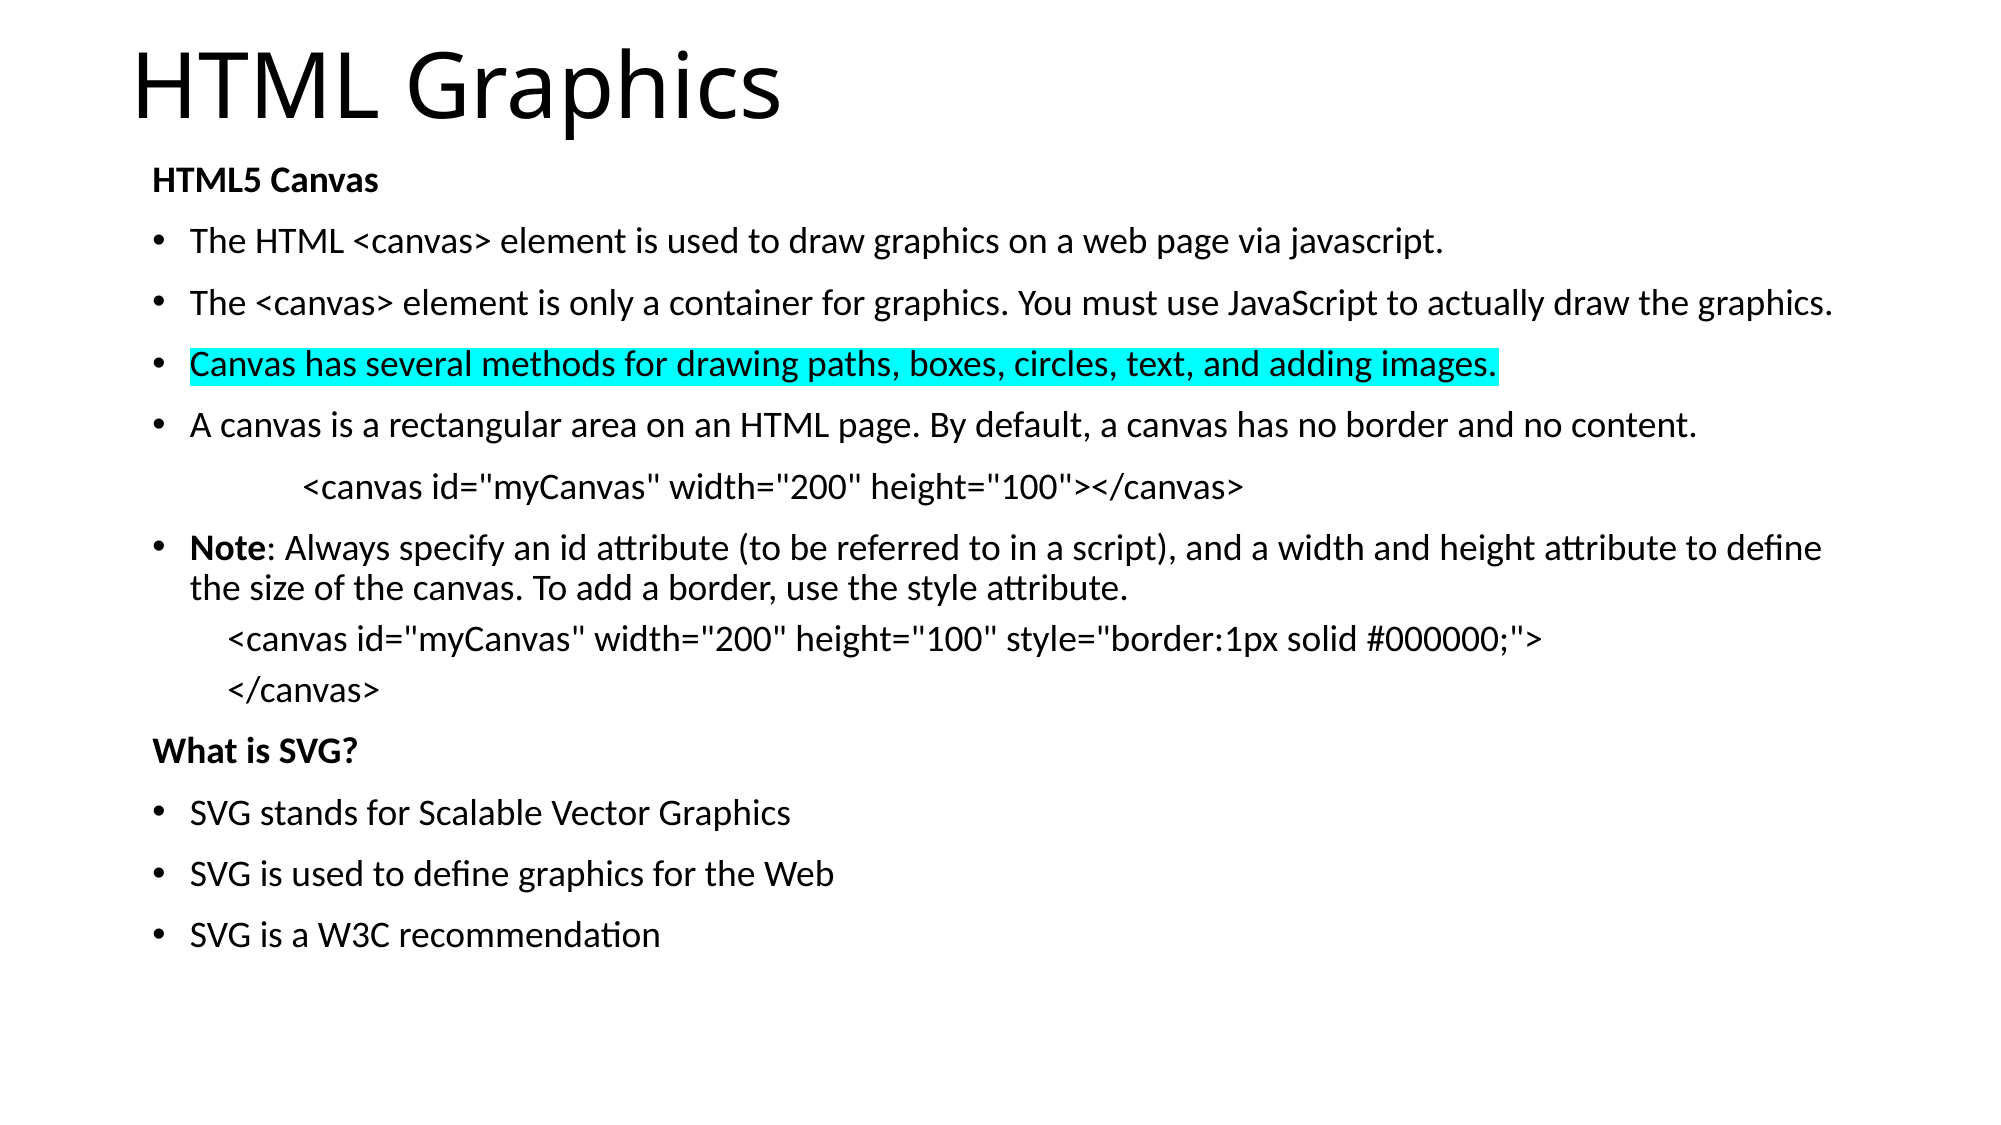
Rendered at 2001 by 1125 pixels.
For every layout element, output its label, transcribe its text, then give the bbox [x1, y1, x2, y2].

list HTML5 Canvas The HTML <canvas> element is used to draw graphics on a web page via javascript. The <canvas> element is only a container for graphics. You must use JavaScript to actually draw the graphics. Canvas has several methods for drawing paths, boxes, circles, text, and adding images. A canvas is a rectangular area on an HTML page. By default, a canvas has no border and no content. <canvas id="myCanvas" width="200" height="100"></canvas> Note: Always specify an id attribute (to be referred to in a script), and a width and height attribute to define the size of the canvas. To add a border, use the style attribute. <canvas id="myCanvas" width="200" height="100" style="border:1px solid #000000;"> </canvas> What is SVG? SVG stands for Scalable Vector Graphics SVG is used to define graphics for the Web SVG is a W3C recommendation [137, 152, 1863, 1090]
title HTML Graphics [115, 25, 1841, 153]
